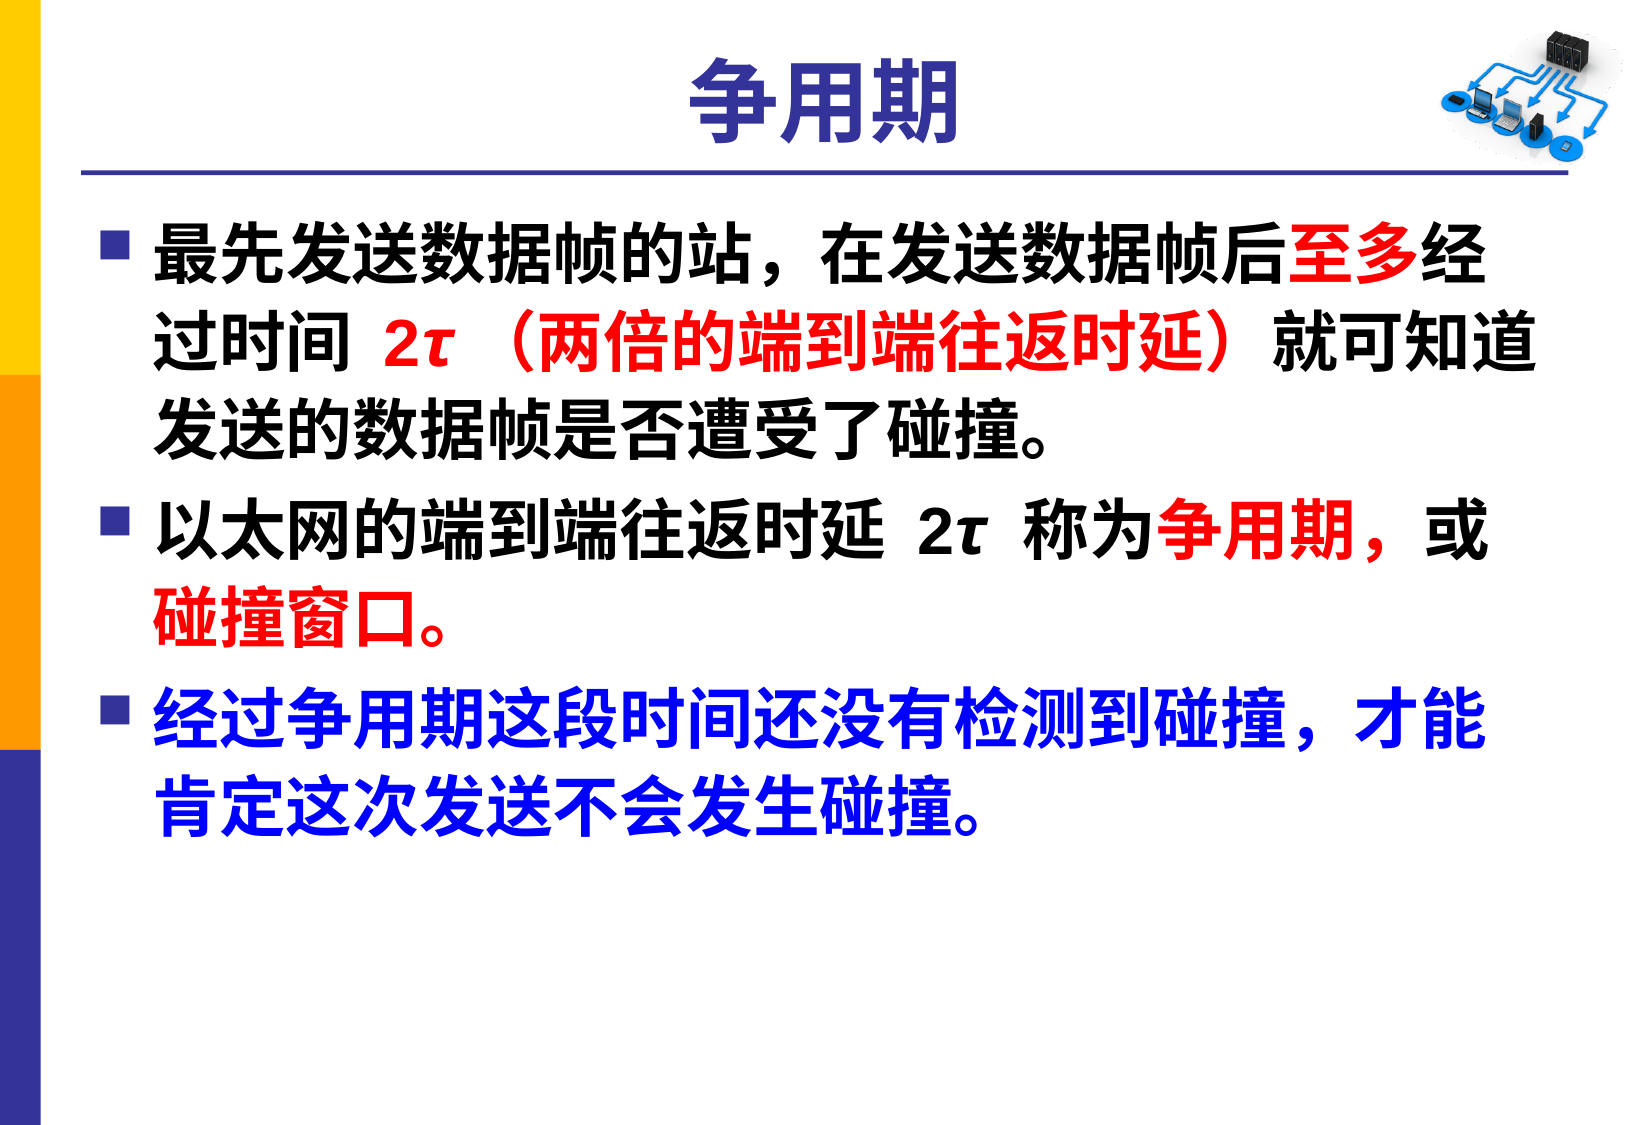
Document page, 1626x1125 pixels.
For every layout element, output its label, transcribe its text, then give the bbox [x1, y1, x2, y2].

picture [1438, 30, 1624, 165]
title 争用期 [81, 30, 1569, 161]
list 最先发送数据帧的站，在发送数据帧后至多经过时间 2τ（两倍的端到端往返时延）就可知道发送的数据帧是否遭受了碰撞。 以太网的端到端往返时延 2τ 称为争用期，或碰撞窗口。 经过争用期这段时间还没有检测到碰撞，才能肯定这次发送不会发生碰撞。 [81, 196, 1569, 1006]
